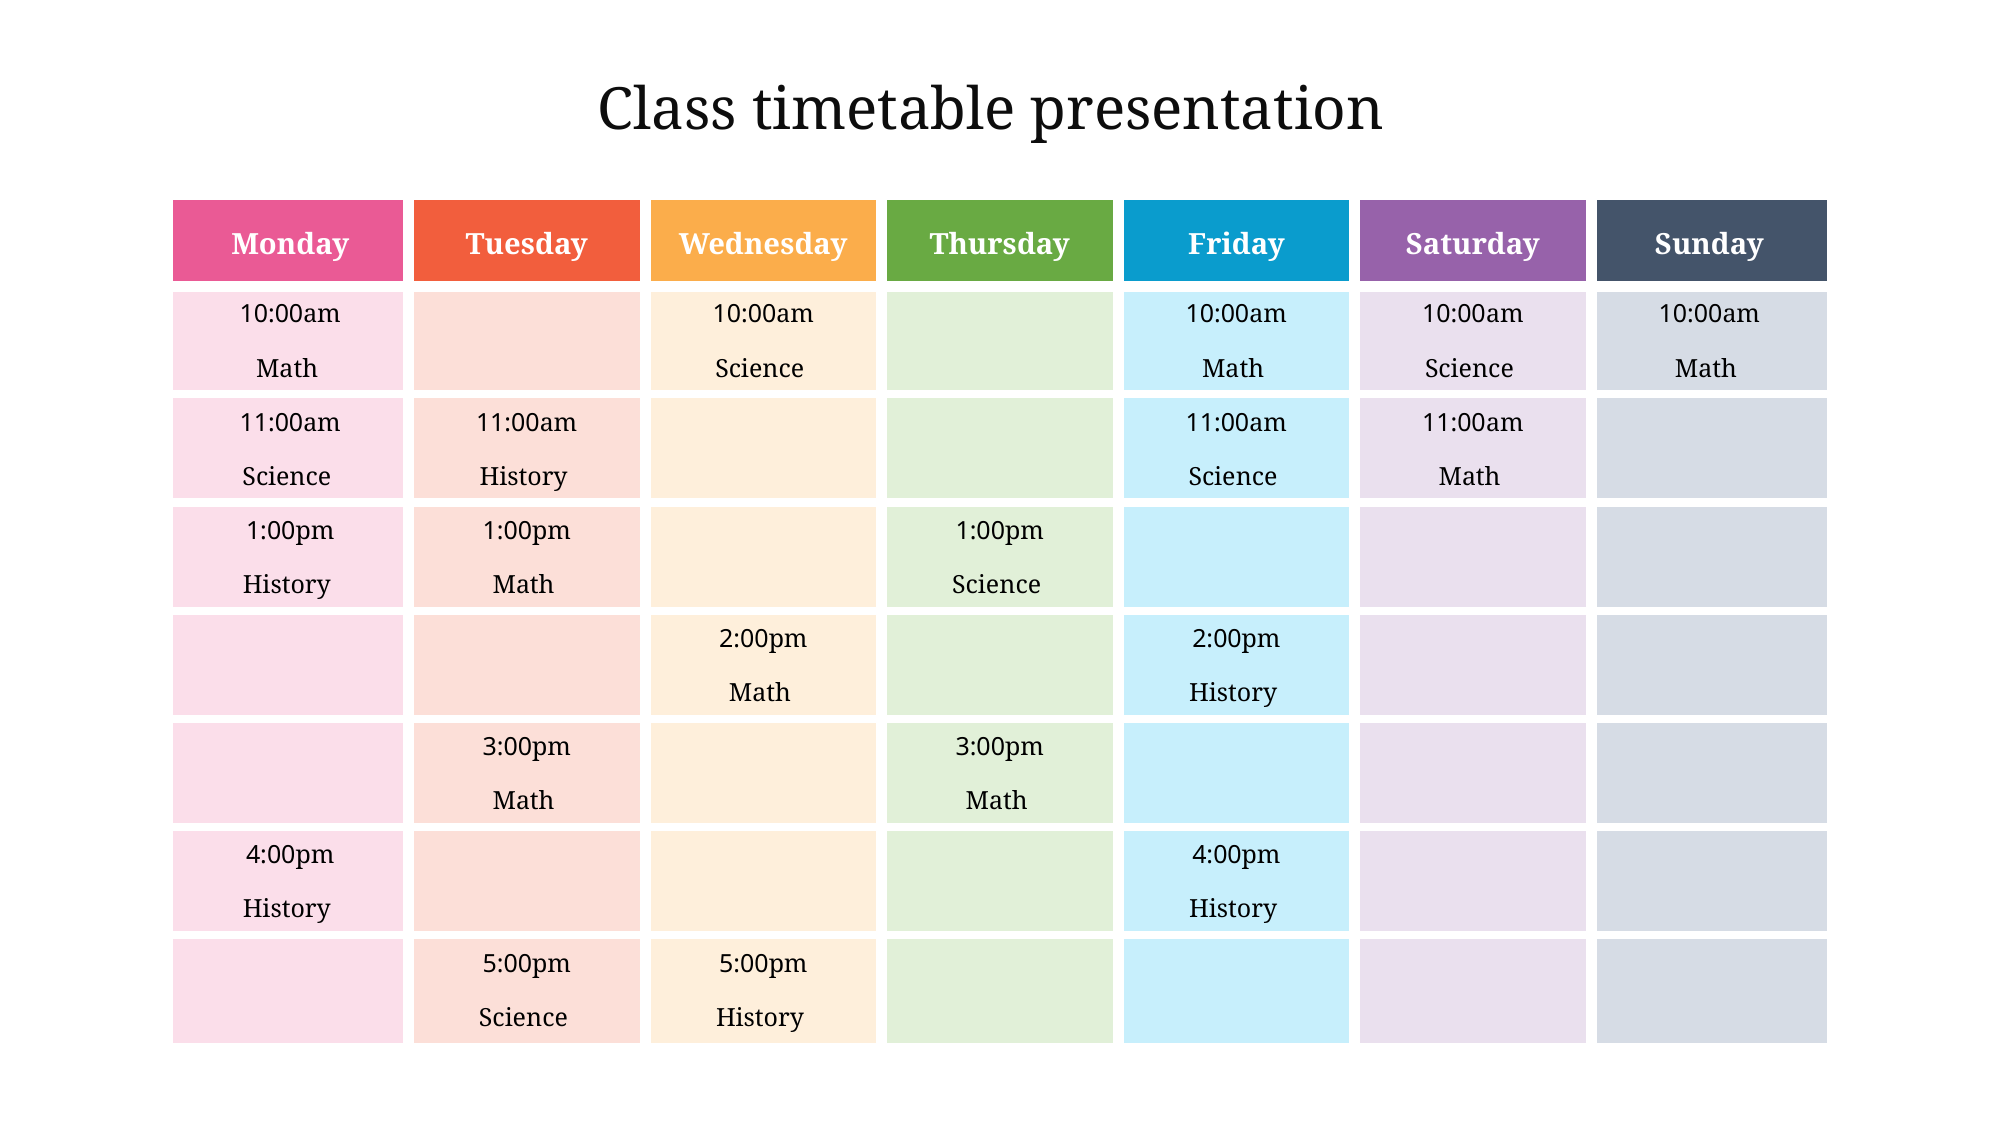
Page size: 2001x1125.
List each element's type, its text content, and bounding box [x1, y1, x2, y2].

table_cell Math [651, 665, 876, 715]
table_cell [414, 881, 640, 931]
table_header Tuesday [414, 200, 640, 281]
table_header Sunday [1597, 200, 1827, 281]
table_cell [1360, 773, 1586, 823]
table_cell [1597, 939, 1827, 989]
table_cell [651, 557, 876, 607]
table_cell [651, 773, 876, 823]
table_cell [887, 615, 1113, 665]
table_cell [1597, 989, 1827, 1043]
table_cell [887, 398, 1113, 448]
table_cell [414, 340, 640, 390]
table_cell Math [414, 773, 640, 823]
table_cell Math [887, 773, 1113, 823]
text_box Class timetable presentation [0, 63, 1998, 149]
table_cell [1124, 773, 1349, 823]
table_cell 2:00pm [1124, 615, 1349, 665]
table_cell 5:00pm [414, 939, 640, 989]
table_cell [414, 292, 640, 340]
table_cell 2:00pm [651, 615, 876, 665]
table_header Saturday [1360, 200, 1586, 281]
table_cell History [1124, 665, 1349, 715]
table_header Wednesday [651, 200, 876, 281]
table_cell [651, 723, 876, 773]
table_cell [1597, 507, 1827, 557]
table_cell 11:00am [173, 398, 403, 448]
table_cell [887, 939, 1113, 989]
table_cell [1360, 615, 1586, 665]
table_cell [1360, 557, 1586, 607]
table_cell Math [173, 340, 403, 390]
table_cell 3:00pm [414, 723, 640, 773]
table_cell [1124, 557, 1349, 607]
table_cell 3:00pm [887, 723, 1113, 773]
table_cell [1597, 881, 1827, 931]
table_cell 1:00pm [173, 507, 403, 557]
table_cell [173, 723, 403, 773]
table_cell Science [1124, 448, 1349, 498]
table_cell [887, 292, 1113, 340]
table_cell [651, 398, 876, 448]
table_cell [1124, 989, 1349, 1043]
table_cell [1360, 831, 1586, 881]
table_cell [887, 340, 1113, 390]
table_cell [887, 665, 1113, 715]
table_cell [1360, 939, 1586, 989]
table_cell 10:00am [1124, 292, 1349, 340]
table_cell 11:00am [1124, 398, 1349, 448]
table_cell Science [414, 989, 640, 1043]
table_cell History [1124, 881, 1349, 931]
table_cell History [651, 989, 876, 1043]
table_cell [1360, 507, 1586, 557]
table_cell [1597, 448, 1827, 498]
table_cell [414, 665, 640, 715]
table_cell [651, 448, 876, 498]
table_cell 10:00am [1597, 292, 1827, 340]
table_cell [173, 939, 403, 989]
table_cell [1124, 723, 1349, 773]
table_cell [1360, 723, 1586, 773]
table_cell 1:00pm [414, 507, 640, 557]
table_cell [1597, 665, 1827, 715]
table_cell 10:00am [1360, 292, 1586, 340]
table_cell [1597, 615, 1827, 665]
table_cell [1124, 507, 1349, 557]
table_cell History [173, 881, 403, 931]
table_cell [173, 773, 403, 823]
table_cell Math [1597, 340, 1827, 390]
table_cell 1:00pm [887, 507, 1113, 557]
table_header Thursday [887, 200, 1113, 281]
table_cell 5:00pm [651, 939, 876, 989]
table_cell 10:00am [173, 292, 403, 340]
table_cell Math [1124, 340, 1349, 390]
table_cell 4:00pm [1124, 831, 1349, 881]
table_cell 11:00am [1360, 398, 1586, 448]
table_cell [1360, 989, 1586, 1043]
table_cell [887, 989, 1113, 1043]
table_cell [173, 615, 403, 665]
table_cell 10:00am [651, 292, 876, 340]
table_cell [414, 615, 640, 665]
table_cell History [173, 557, 403, 607]
table_cell [1360, 881, 1586, 931]
table_cell [651, 507, 876, 557]
table_cell History [414, 448, 640, 498]
table_cell [1124, 939, 1349, 989]
table_cell [1360, 665, 1586, 715]
table_header Friday [1124, 200, 1349, 281]
table_cell Math [1360, 448, 1586, 498]
table_cell [1597, 398, 1827, 448]
table_cell [1597, 557, 1827, 607]
table_cell [887, 831, 1113, 881]
table_cell [651, 831, 876, 881]
table_cell Math [414, 557, 640, 607]
table_cell [173, 989, 403, 1043]
table_header Monday [173, 200, 403, 281]
table_cell [651, 881, 876, 931]
table_cell [1597, 831, 1827, 881]
table_cell 11:00am [414, 398, 640, 448]
table_cell [1597, 723, 1827, 773]
table_cell Science [887, 557, 1113, 607]
table_cell 4:00pm [173, 831, 403, 881]
table_cell Science [173, 448, 403, 498]
table_cell [414, 831, 640, 881]
table_cell [173, 665, 403, 715]
table_cell Science [651, 340, 876, 390]
table_cell [1597, 773, 1827, 823]
table_cell [887, 448, 1113, 498]
table_cell Science [1360, 340, 1586, 390]
table_cell [887, 881, 1113, 931]
